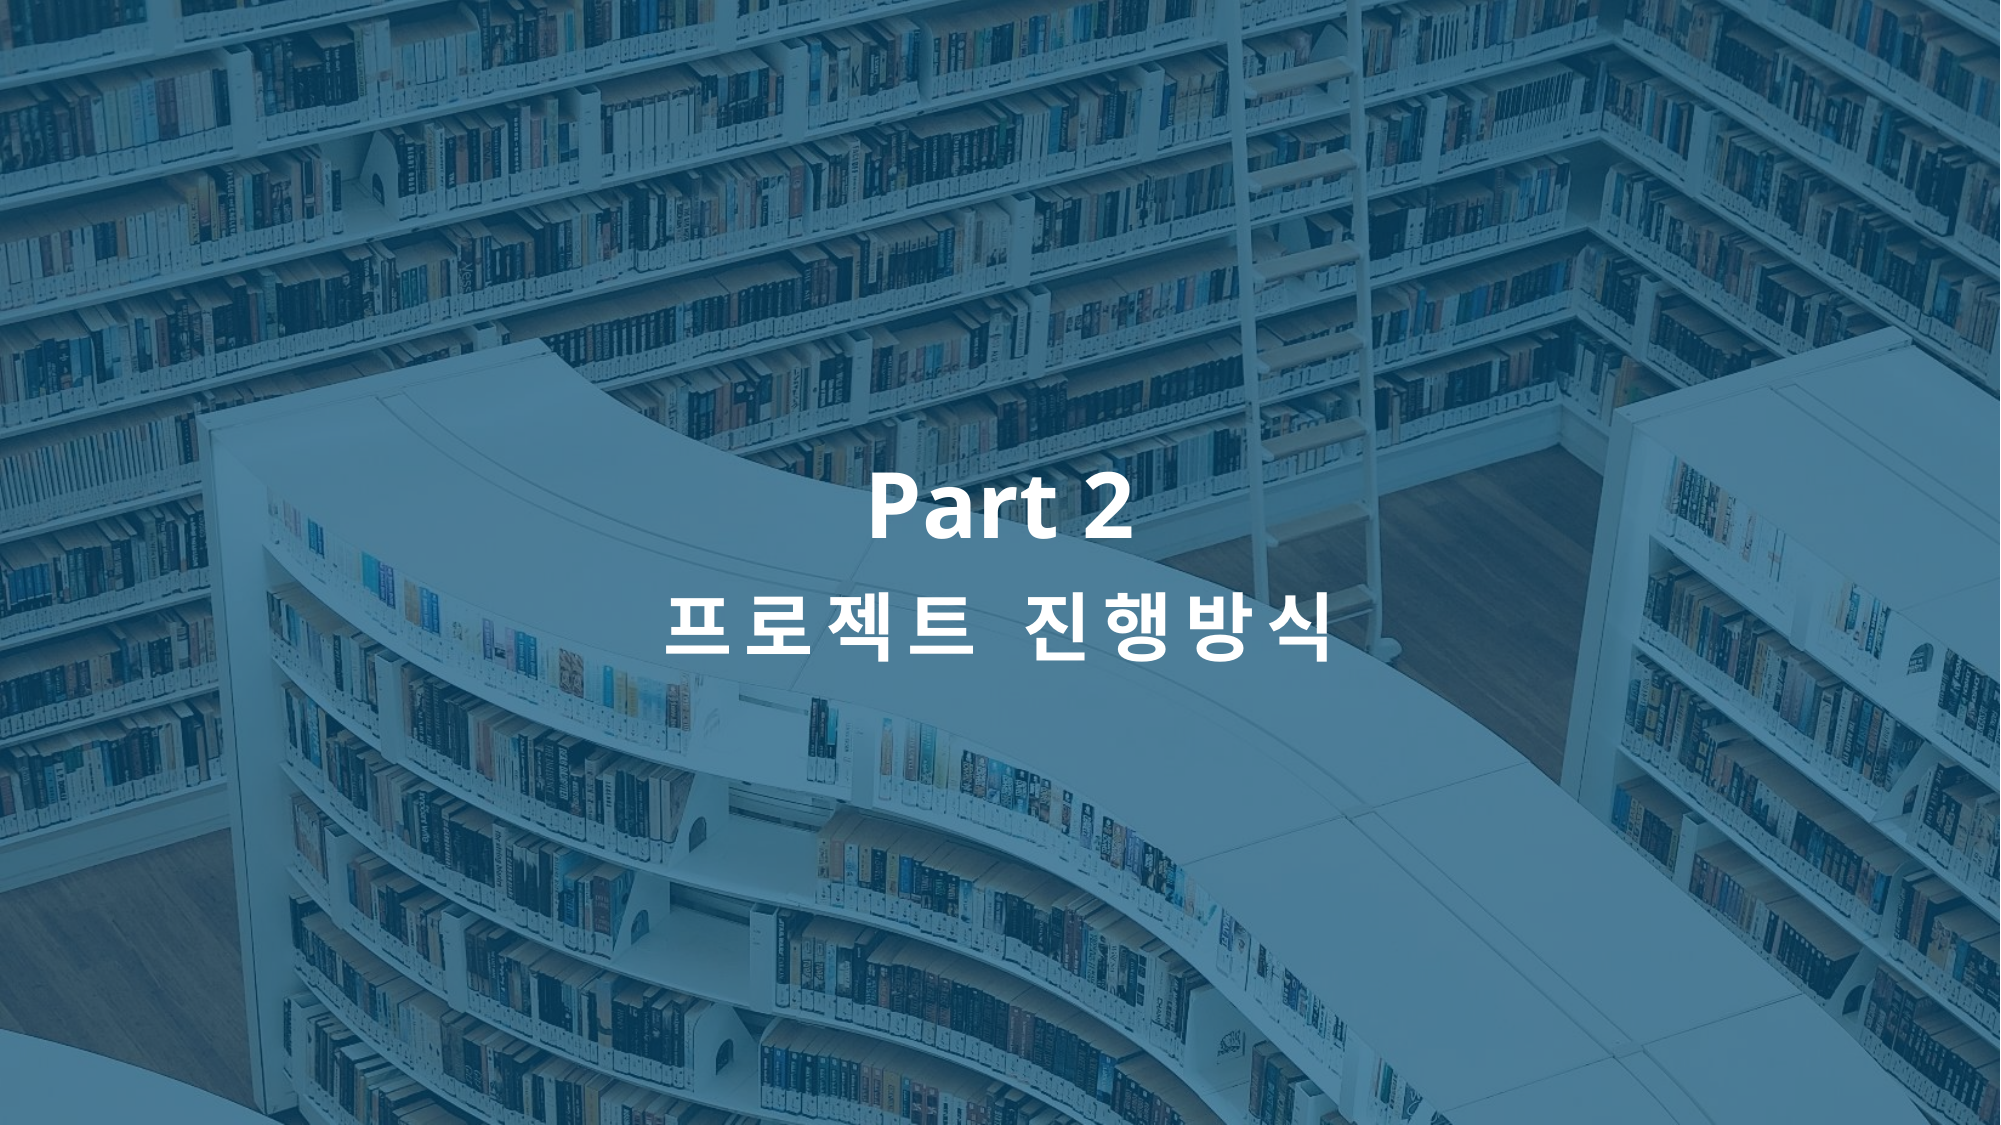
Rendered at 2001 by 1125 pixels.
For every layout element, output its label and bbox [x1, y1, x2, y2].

picture [0, 0, 2000, 1125]
text_box [617, 439, 1382, 680]
